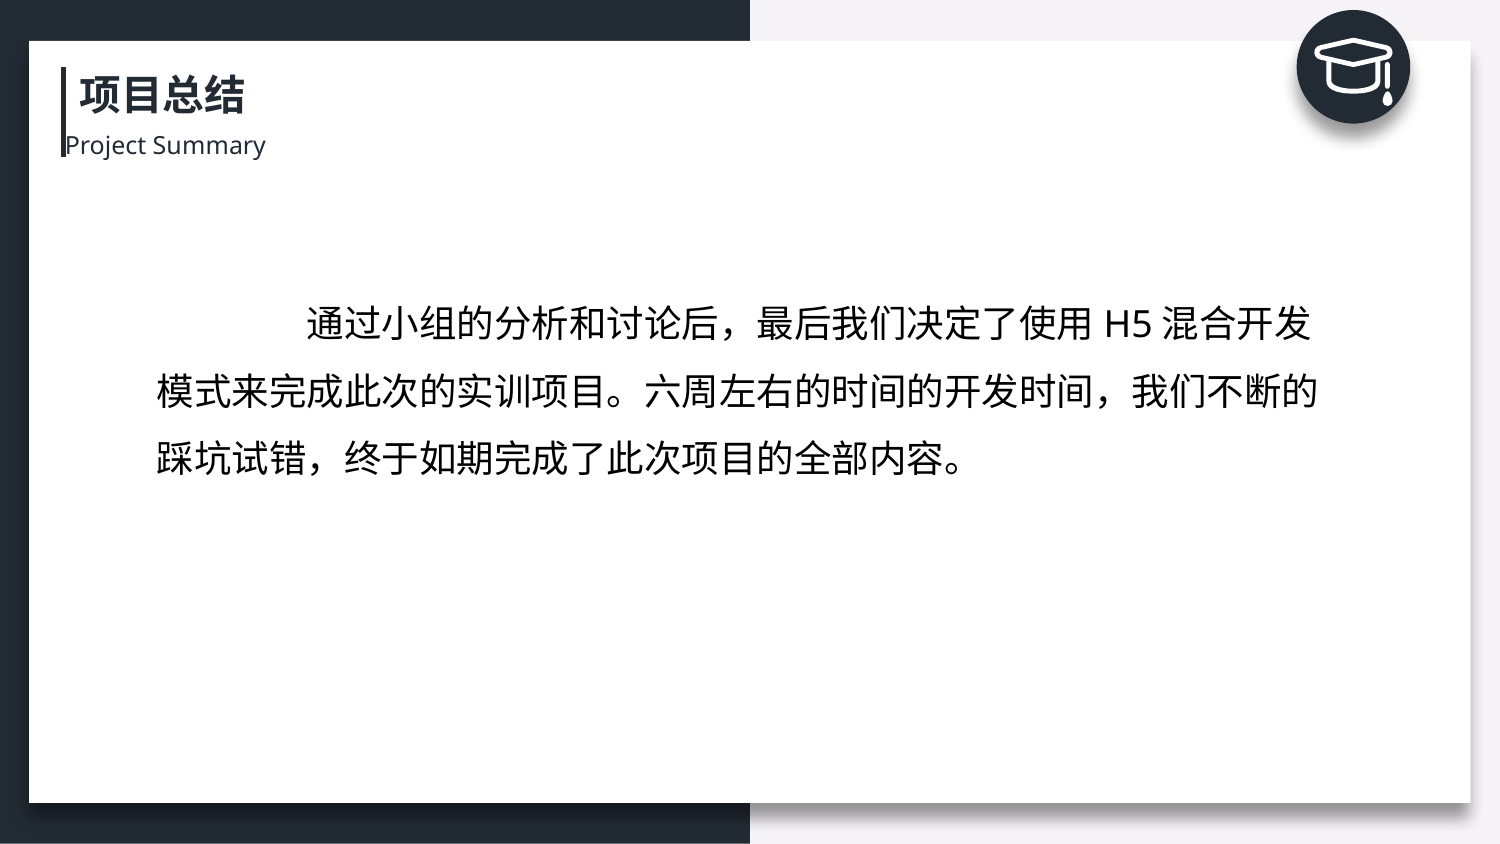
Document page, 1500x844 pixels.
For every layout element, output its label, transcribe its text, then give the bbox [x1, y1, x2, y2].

text_box 项目总结 [64, 61, 262, 121]
text_box Project Summary [49, 121, 281, 167]
text_box 通过小组的分析和讨论后，最后我们决定了使用H5混合开发模式来完成此次的实训项目。六周左右的时间的开发时间，我们不断的踩坑试错，终于如期完成了此次项目的全部内容。 [142, 270, 1360, 488]
